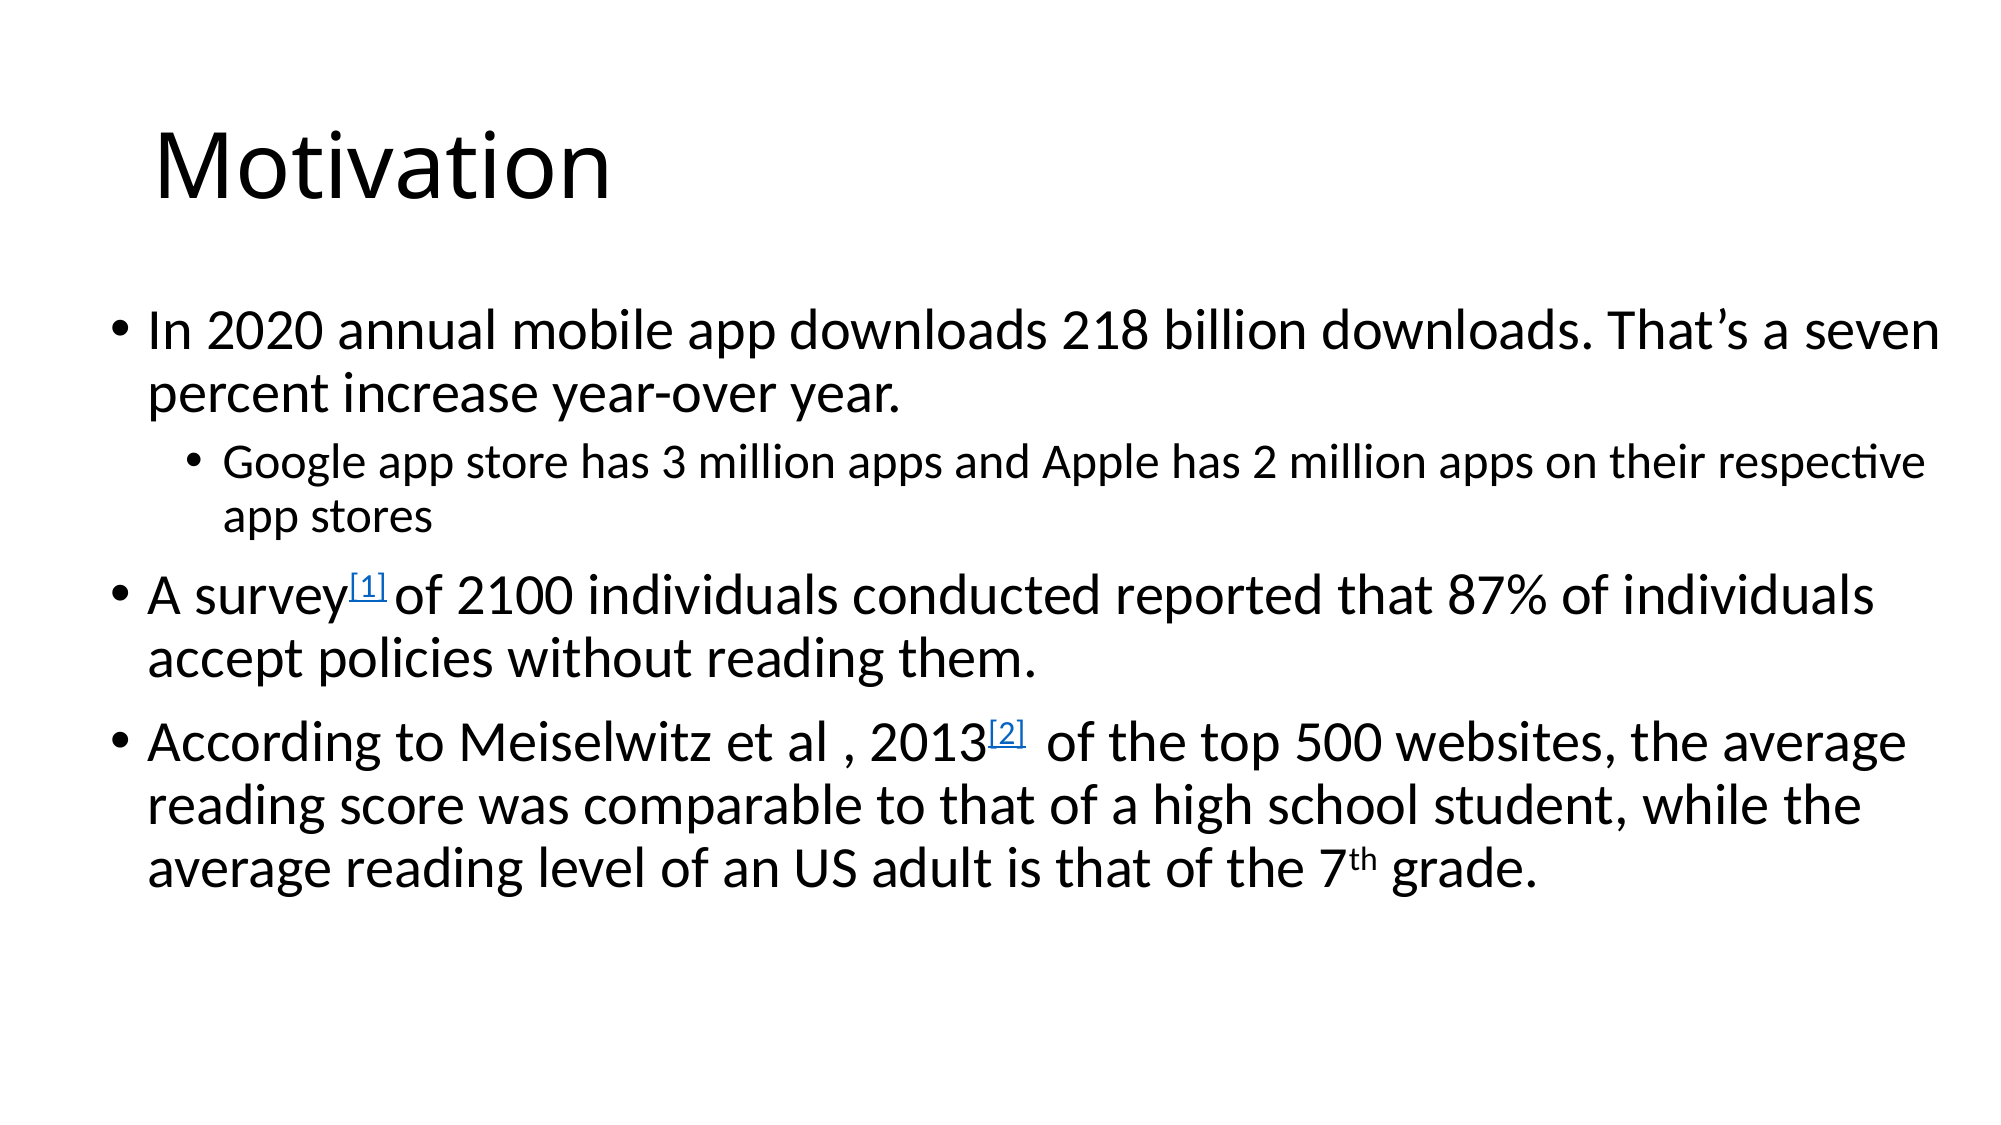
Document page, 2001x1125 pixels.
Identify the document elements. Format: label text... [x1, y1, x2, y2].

title Motivation [137, 59, 1863, 278]
list In 2020 annual mobile app downloads 218 billion downloads. That’s a seven percent increase year-over year.​ Google app store has 3 million apps and Apple has 2 million apps on their respective app stores A survey[1] of 2100 individuals conducted reported that 87% of individuals accept policies without reading them. According to Meiselwitz et al , 2013[2] of the top 500 websites, the average reading score was comparable to that of a high school student, while the average reading level of an US adult is that of the 7th grade. [95, 291, 2000, 1083]
